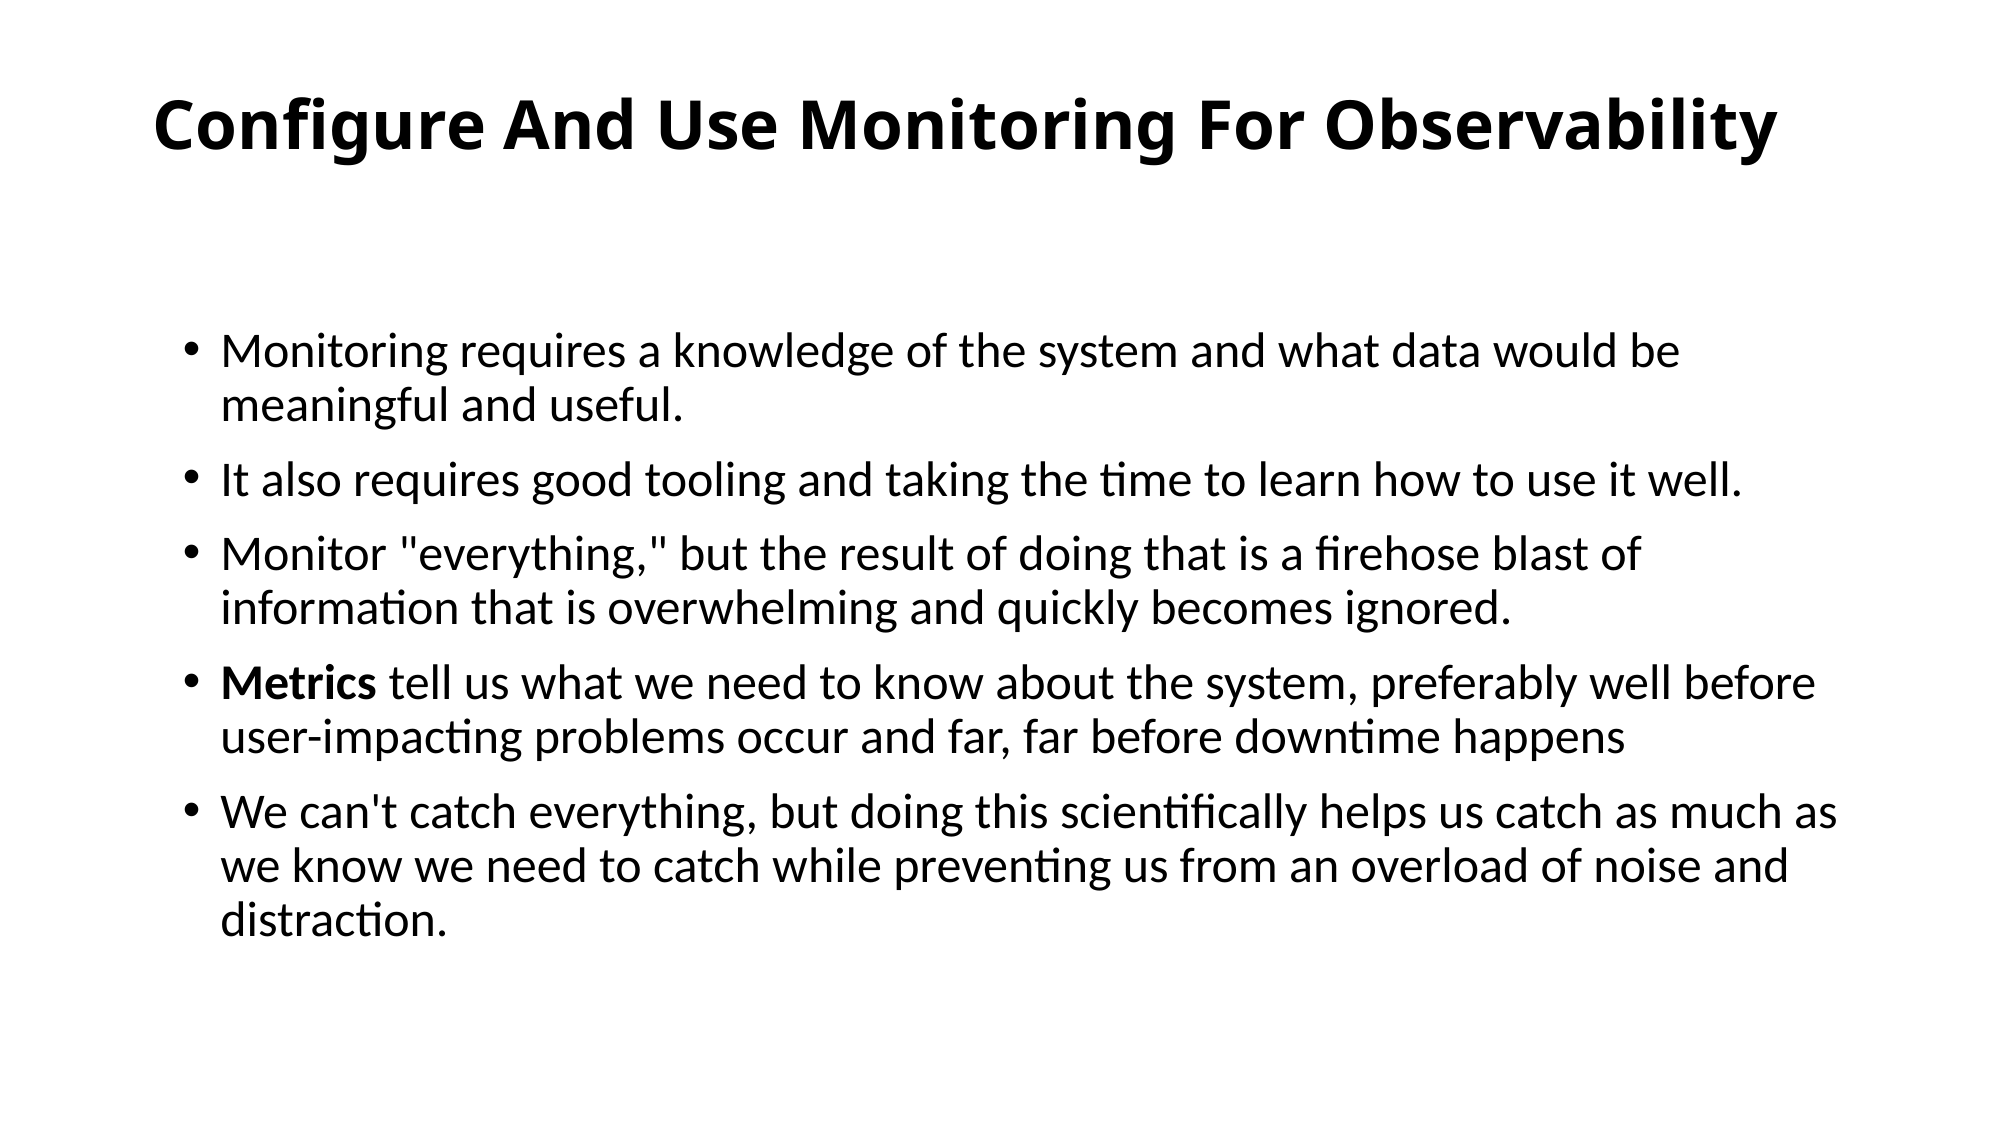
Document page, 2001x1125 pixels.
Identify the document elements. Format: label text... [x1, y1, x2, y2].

list Monitoring requires a knowledge of the system and what data would be meaningful and useful. It also requires good tooling and taking the time to learn how to use it well. Monitor "everything," but the result of doing that is a firehose blast of information that is overwhelming and quickly becomes ignored. Metrics tell us what we need to know about the system, preferably well before user-impacting problems occur and far, far before downtime happens We can't catch everything, but doing this scientifically helps us catch as much as we know we need to catch while preventing us from an overload of noise and distraction. [168, 316, 1875, 1035]
title Configure And Use Monitoring For Observability [137, 59, 1863, 278]
